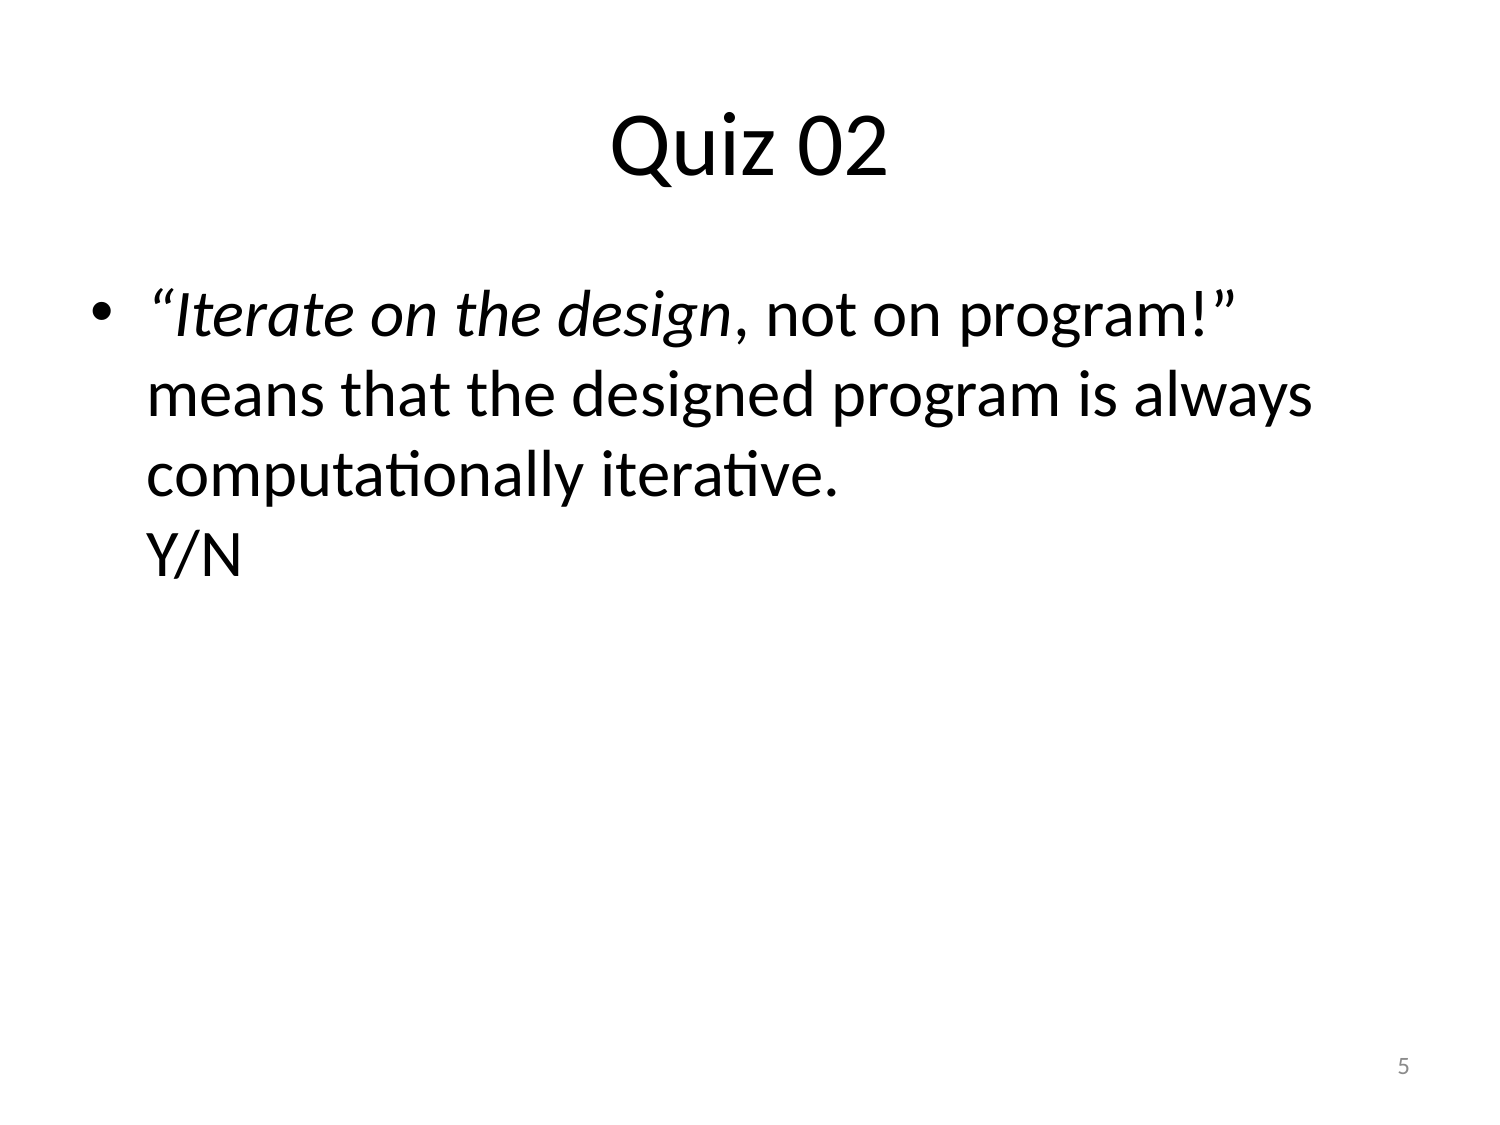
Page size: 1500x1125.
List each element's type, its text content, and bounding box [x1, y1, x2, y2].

list “Iterate on the design, not on program!” means that the designed program is always computationally iterative. Y/N [75, 262, 1425, 1005]
title Quiz 02 [75, 45, 1425, 233]
slide_number 5 [1287, 1034, 1425, 1095]
